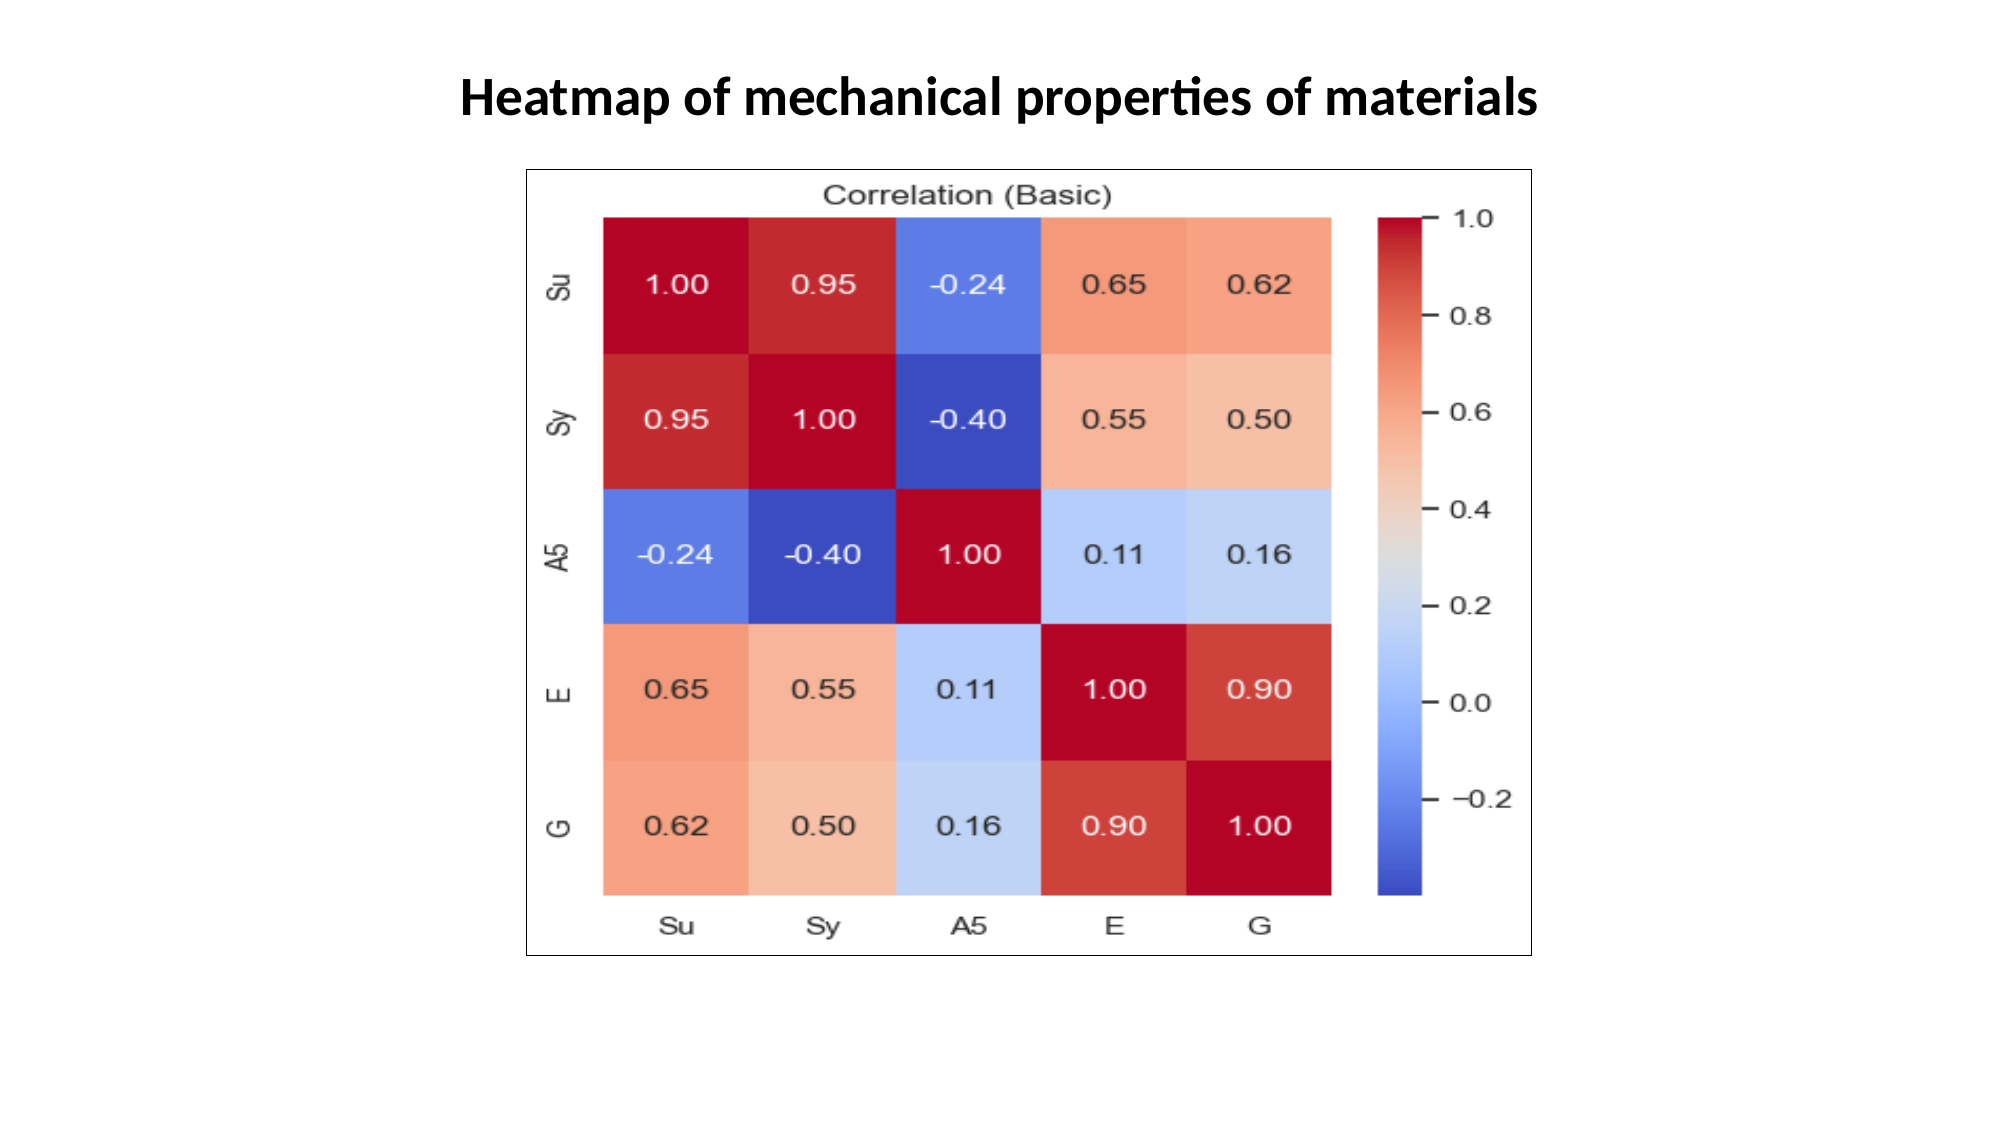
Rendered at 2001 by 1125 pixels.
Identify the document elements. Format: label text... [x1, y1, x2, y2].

title Heatmap of mechanical properties of materials [137, 59, 1863, 136]
picture [526, 169, 1532, 956]
